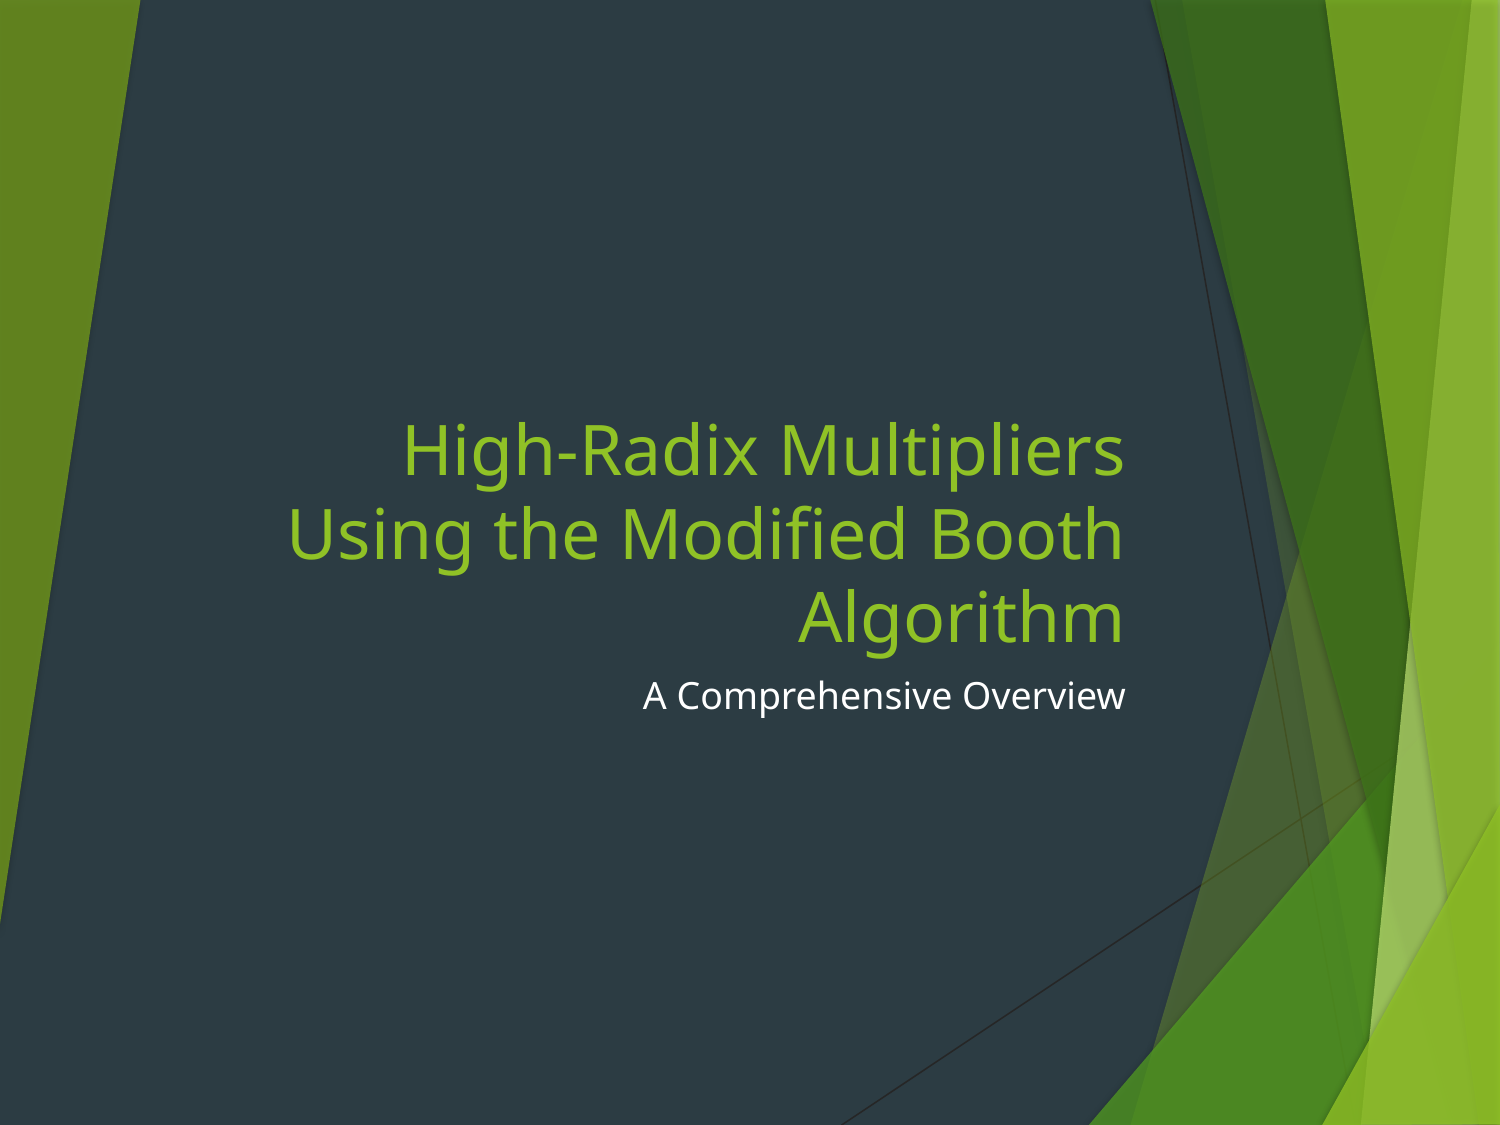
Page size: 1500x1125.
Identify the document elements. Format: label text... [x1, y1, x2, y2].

subtitle A Comprehensive Overview [185, 664, 1142, 845]
title High-Radix Multipliers Using the Modified Booth Algorithm [185, 394, 1142, 664]
